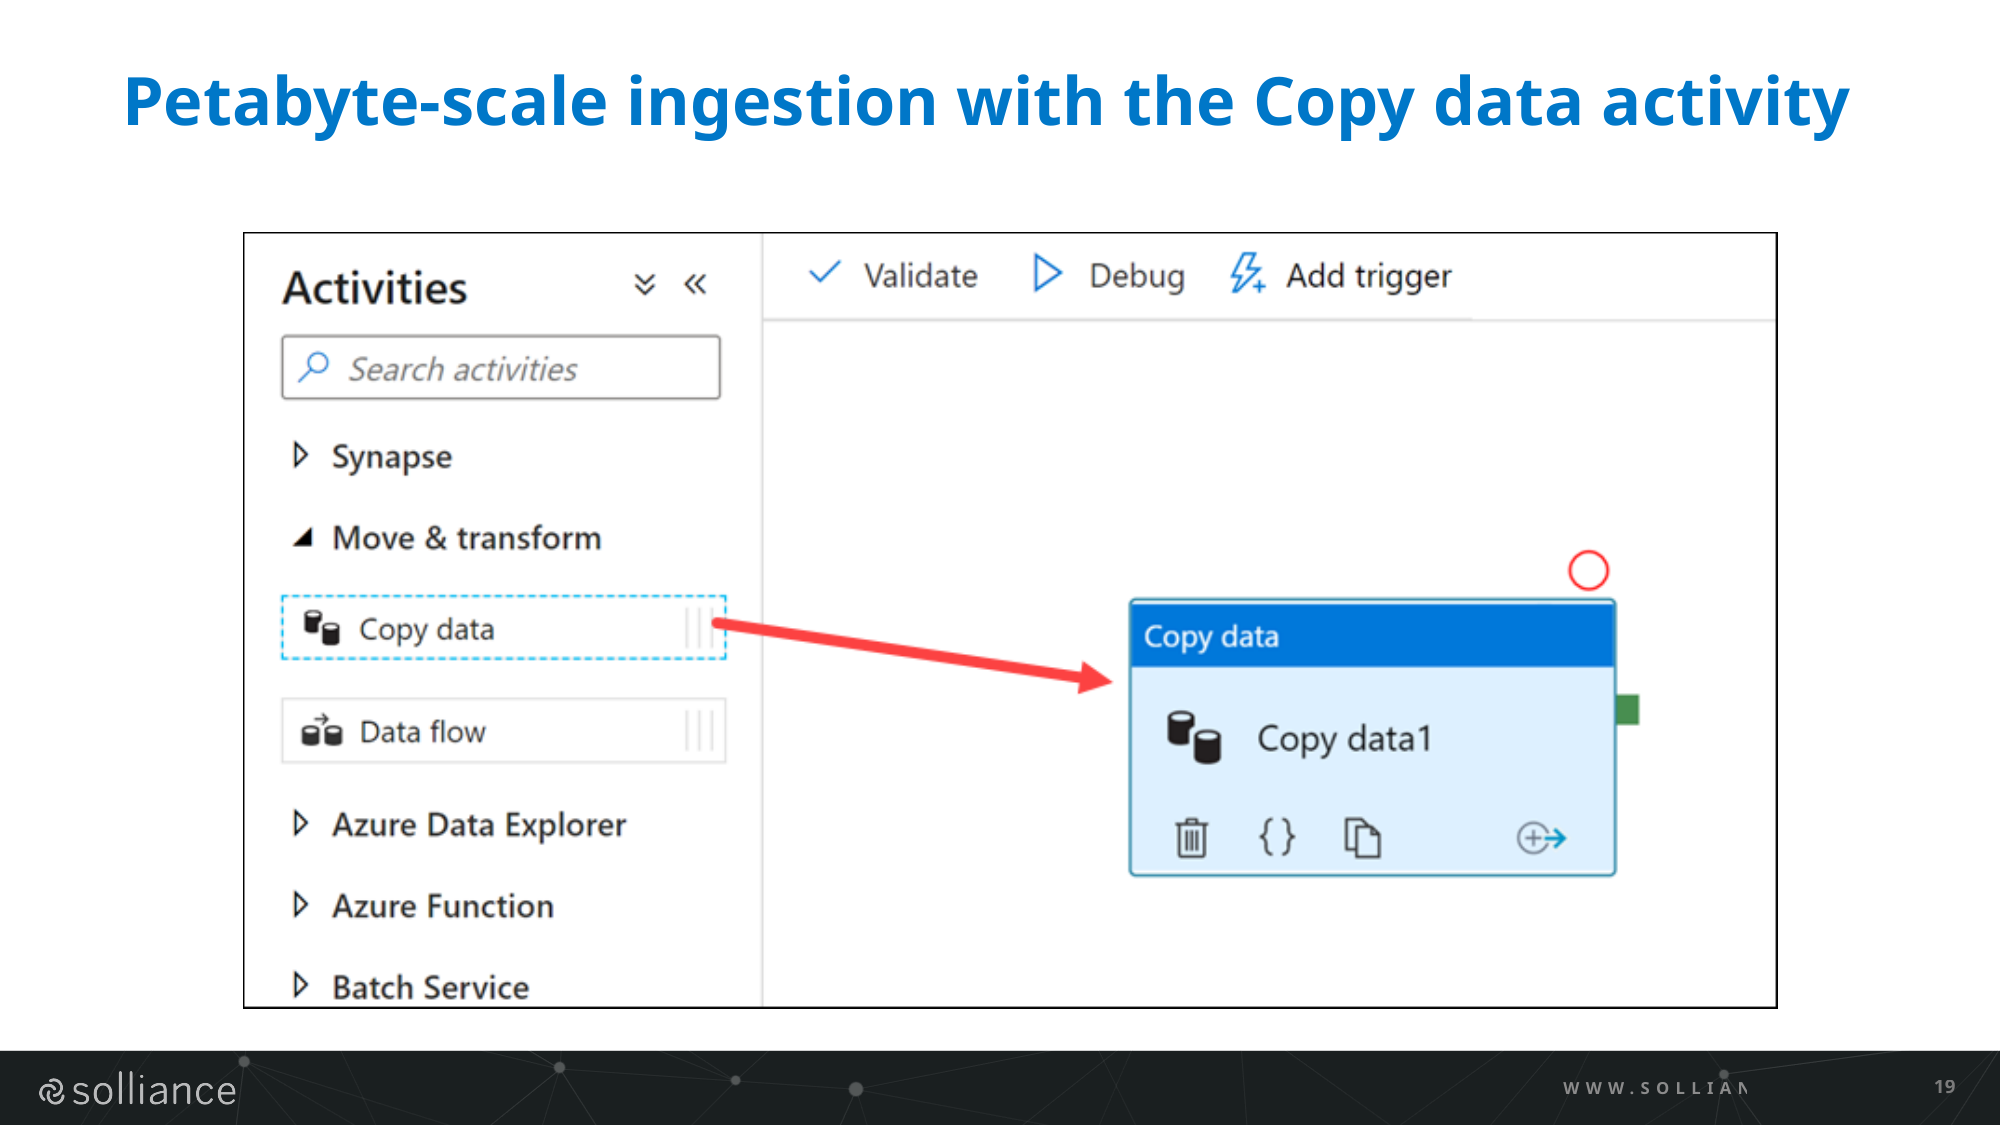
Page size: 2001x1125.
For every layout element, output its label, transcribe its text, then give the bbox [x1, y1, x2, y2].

footer WWW.SOLLIANCE.NET [1186, 1060, 1862, 1116]
title Petabyte-scale ingestion with the Copy data activity [107, 56, 1893, 150]
picture [243, 232, 1778, 1009]
picture [39, 1071, 236, 1105]
slide_number 19 [1908, 1060, 1981, 1116]
